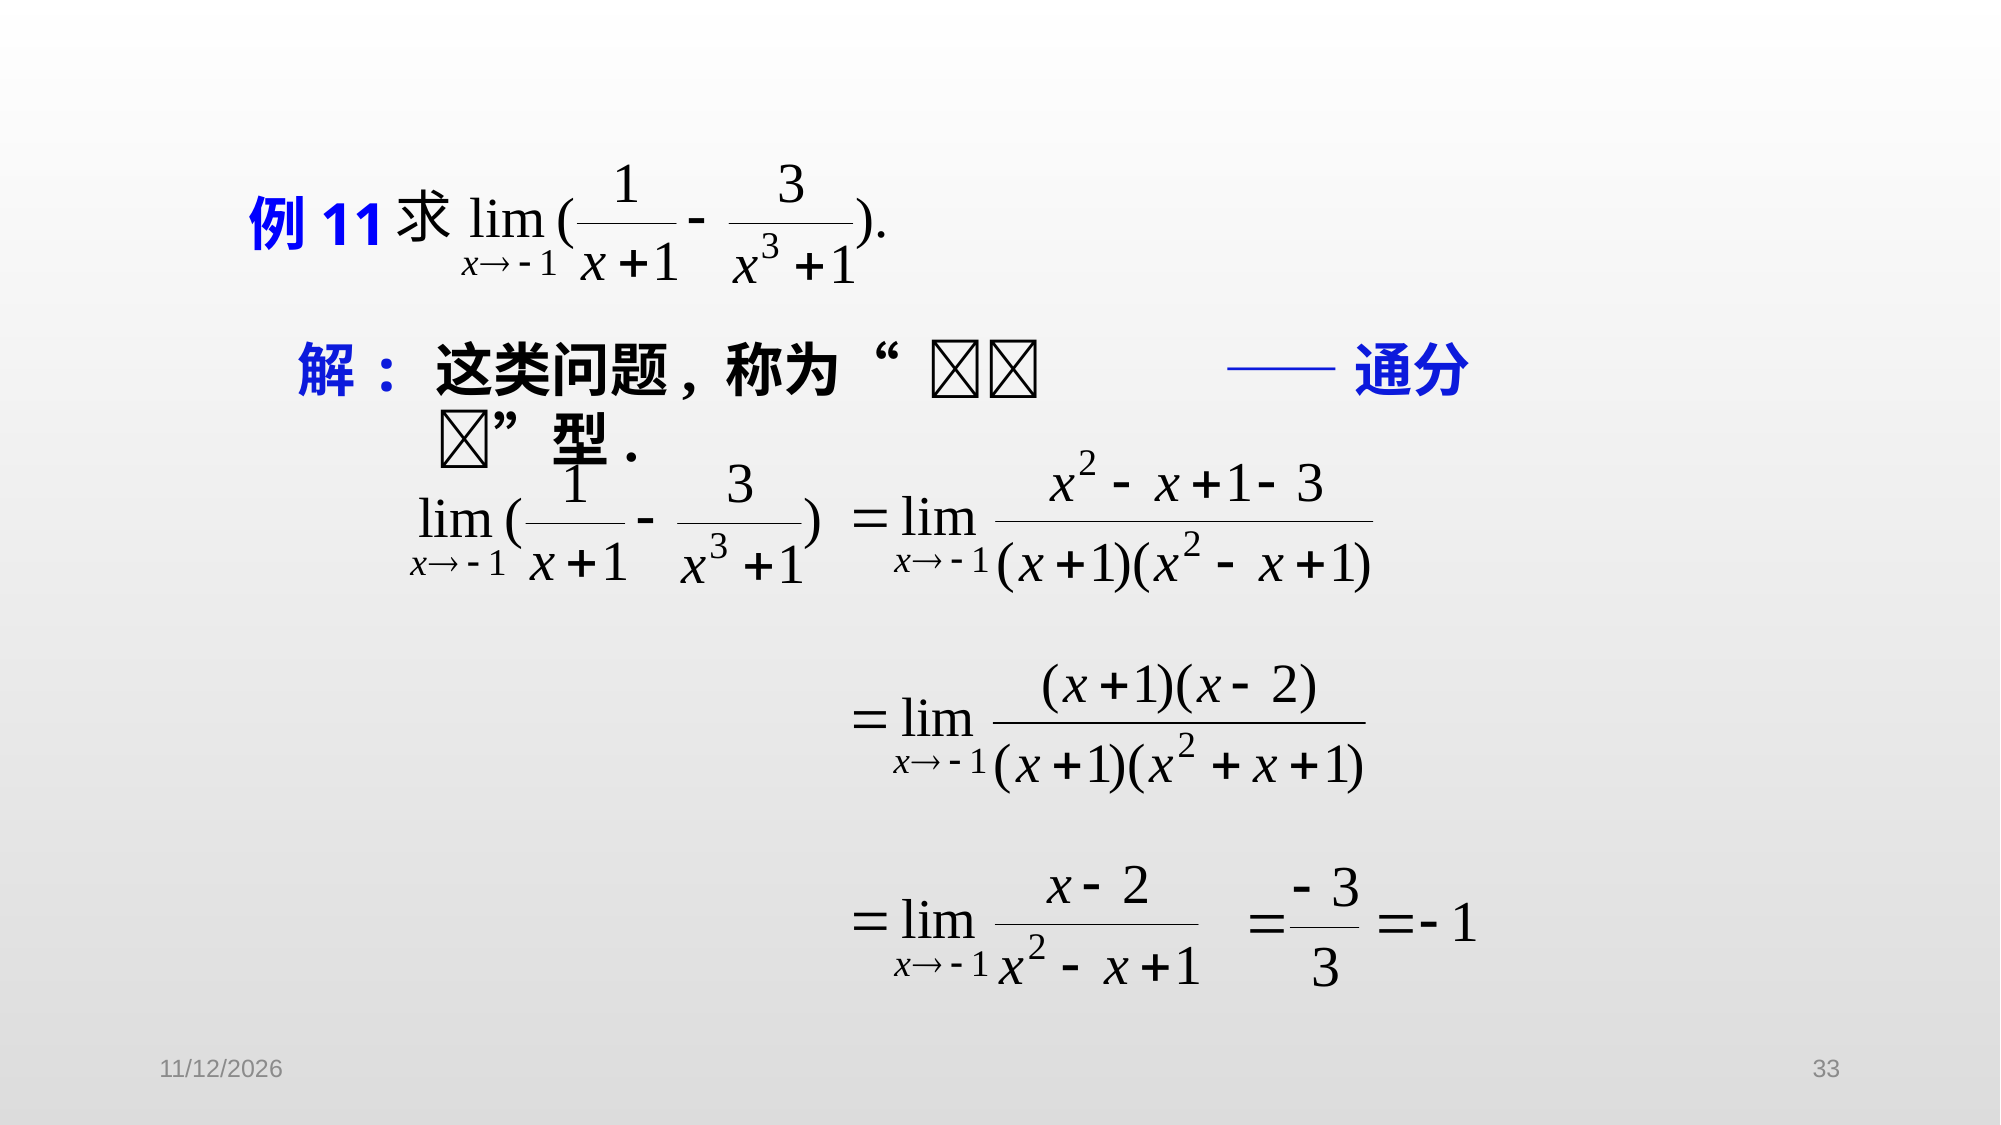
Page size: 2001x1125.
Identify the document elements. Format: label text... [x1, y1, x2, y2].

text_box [404, 452, 828, 592]
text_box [392, 152, 890, 292]
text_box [844, 441, 1379, 599]
text_box ——通分 [1209, 325, 1486, 411]
text_box 解: [282, 311, 450, 410]
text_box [844, 854, 1205, 993]
text_box 例11 [233, 179, 392, 265]
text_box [1240, 855, 1480, 993]
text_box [844, 653, 1371, 800]
slide_number 33 [1412, 1041, 1856, 1094]
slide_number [144, 1041, 588, 1094]
text_box 这类问题, 称为“ ”型. [420, 325, 1159, 481]
